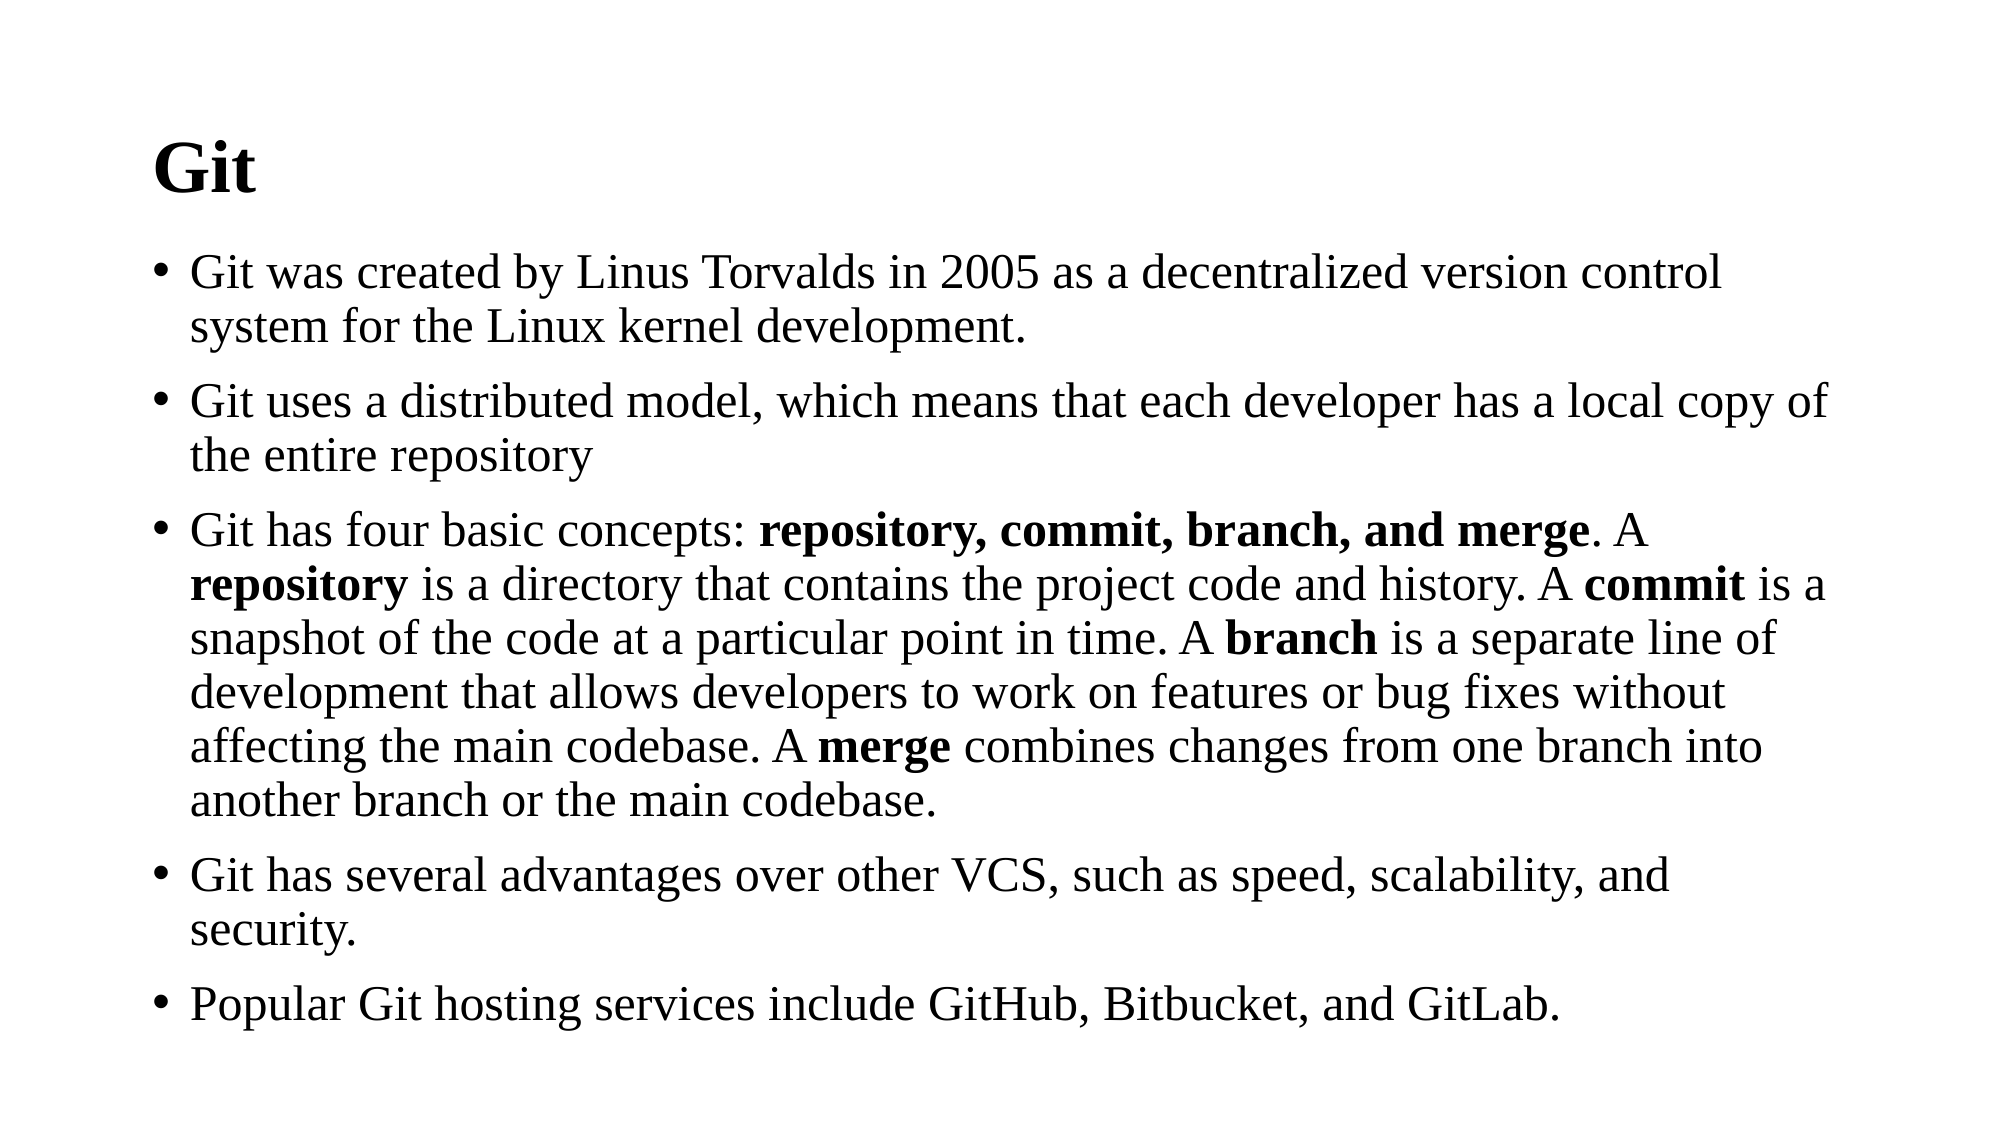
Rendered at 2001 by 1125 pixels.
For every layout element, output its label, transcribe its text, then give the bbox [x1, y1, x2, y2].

title Git [137, 59, 1863, 238]
list Git was created by Linus Torvalds in 2005 as a decentralized version control system for the Linux kernel development. Git uses a distributed model, which means that each developer has a local copy of the entire repository Git has four basic concepts: repository, commit, branch, and merge. A repository is a directory that contains the project code and history. A commit is a snapshot of the code at a particular point in time. A branch is a separate line of development that allows developers to work on features or bug fixes without affecting the main codebase. A merge combines changes from one branch into another branch or the main codebase. Git has several advantages over other VCS, such as speed, scalability, and security. Popular Git hosting services include GitHub, Bitbucket, and GitLab. [137, 238, 1863, 952]
